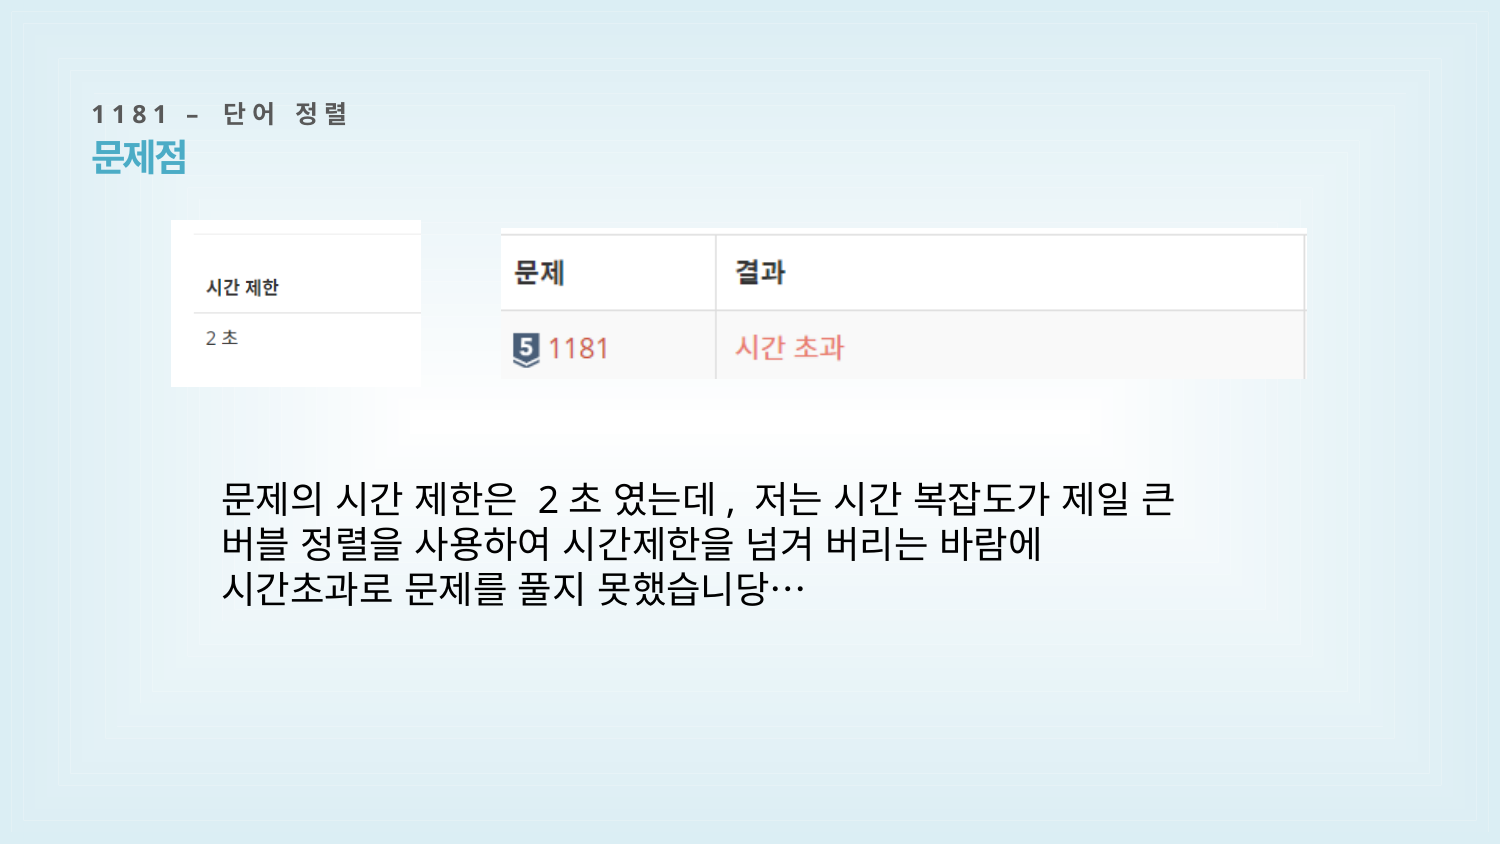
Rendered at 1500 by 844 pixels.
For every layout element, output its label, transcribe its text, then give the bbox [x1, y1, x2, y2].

text_box 1181 – 단어 정렬 [76, 91, 680, 136]
picture [170, 220, 422, 387]
text_box 문제의 시간 제한은 2초 였는데, 저는 시간 복잡도가 제일 큰 버블 정렬을 사용하여 시간제한을 넘겨 버리는 바람에 시간초과로 문제를 풀지 못했습니당… [206, 469, 1306, 619]
picture [501, 228, 1307, 379]
text_box 문제점 [76, 126, 585, 187]
